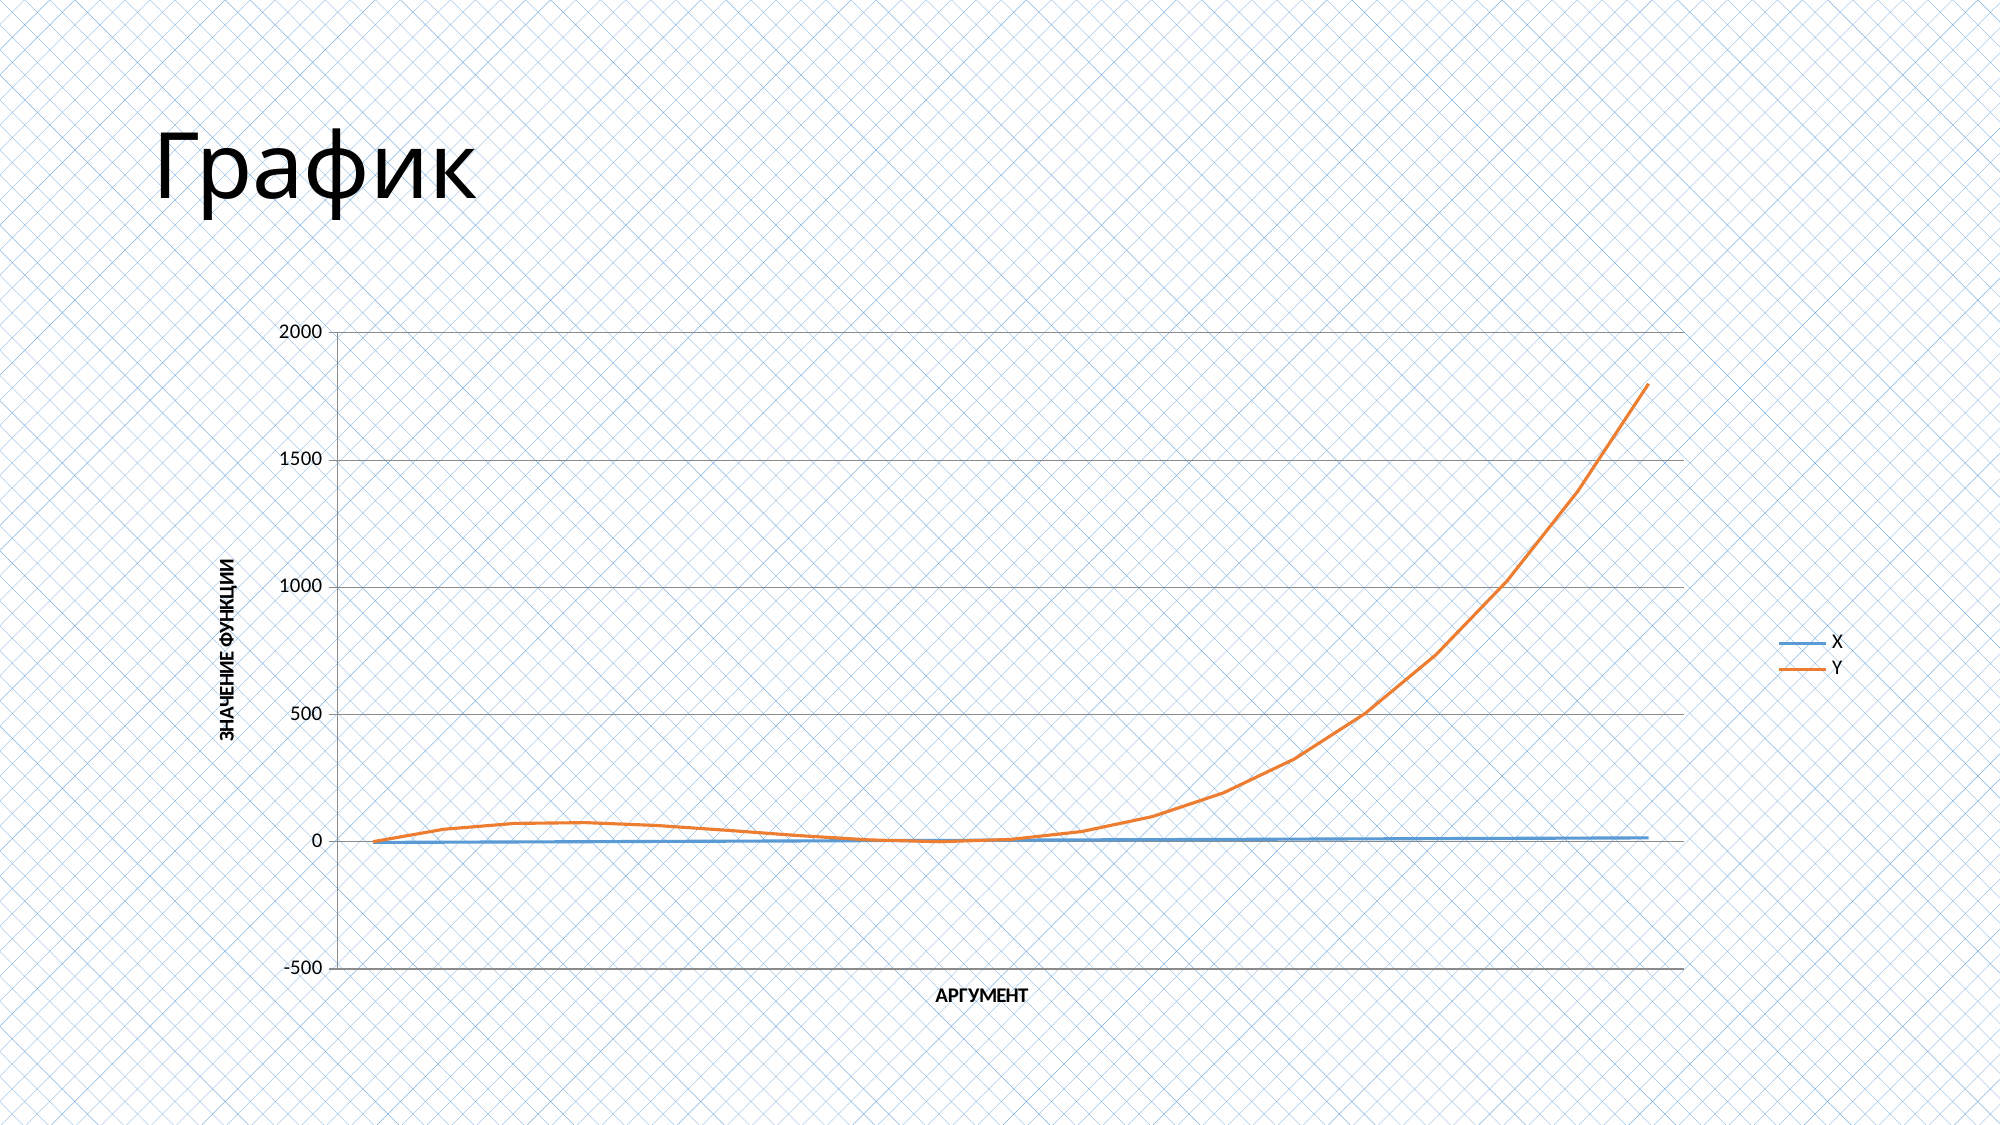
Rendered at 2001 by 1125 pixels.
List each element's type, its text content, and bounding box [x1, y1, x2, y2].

chart [137, 299, 1863, 1014]
title График [137, 59, 1863, 278]
